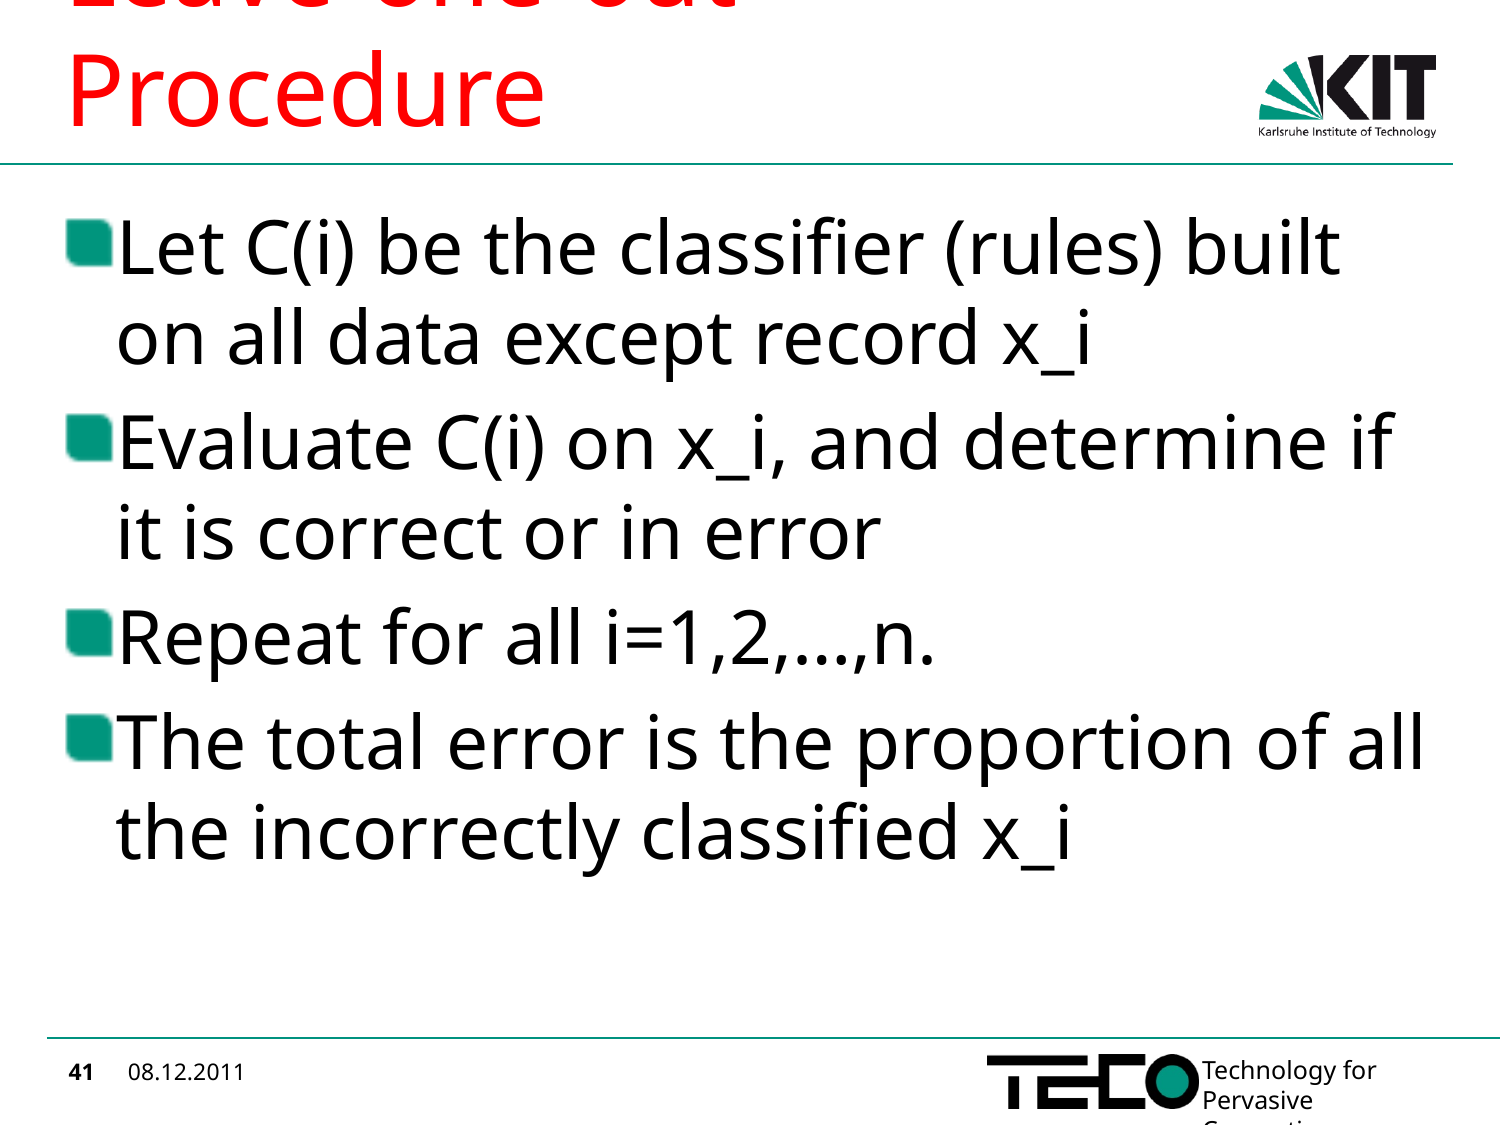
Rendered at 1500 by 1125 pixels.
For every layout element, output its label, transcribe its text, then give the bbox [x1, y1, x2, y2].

picture [64, 607, 117, 661]
title Leave-one-out Procedure [63, 54, 1199, 148]
picture [987, 1054, 1199, 1109]
picture [64, 217, 117, 271]
picture [64, 712, 117, 766]
picture [1257, 55, 1436, 138]
picture [64, 412, 117, 466]
list Let C(i) be the classifier (rules) built on all data except record x_i Evaluate C(i) on x_i, and determine if it is correct or in error Repeat for all i=1,2,…,n. The total error is the proportion of all the incorrectly classified x_i [64, 198, 1436, 1020]
